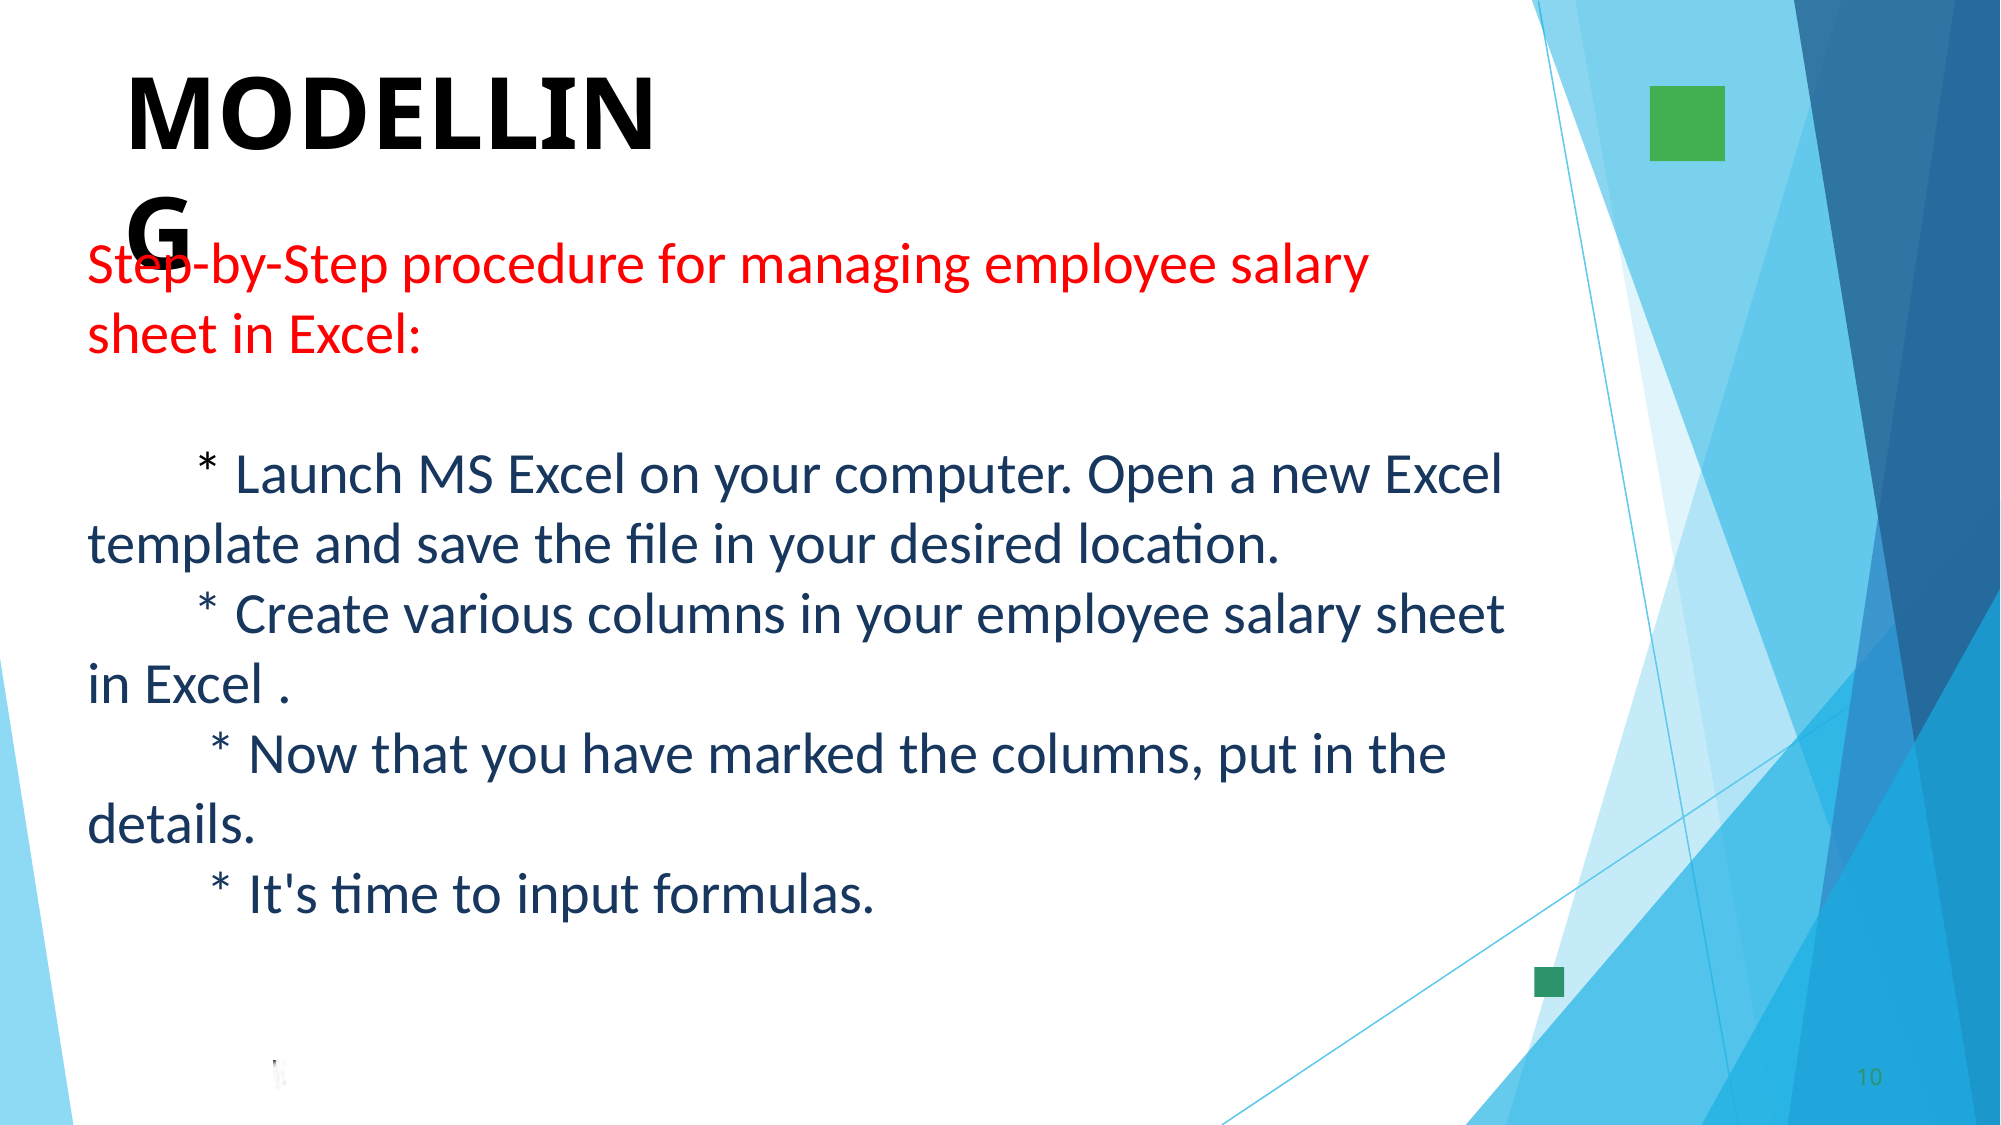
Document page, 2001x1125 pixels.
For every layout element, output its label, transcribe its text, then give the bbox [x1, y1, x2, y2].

list Step-by-Step procedure for managing employee salary sheet in Excel: * Launch MS Excel on your computer. Open a new Excel template and save the file in your desired location. * Create various columns in your employee salary sheet in Excel . * Now that you have marked the columns, put in the details. * It's time to input formulas. [87, 224, 1888, 932]
text_box [1534, 967, 1565, 997]
text_box 10 [1849, 1061, 1888, 1095]
text_box [1649, 86, 1725, 162]
text_box MODELLING [121, 47, 664, 224]
picture [273, 1060, 287, 1091]
